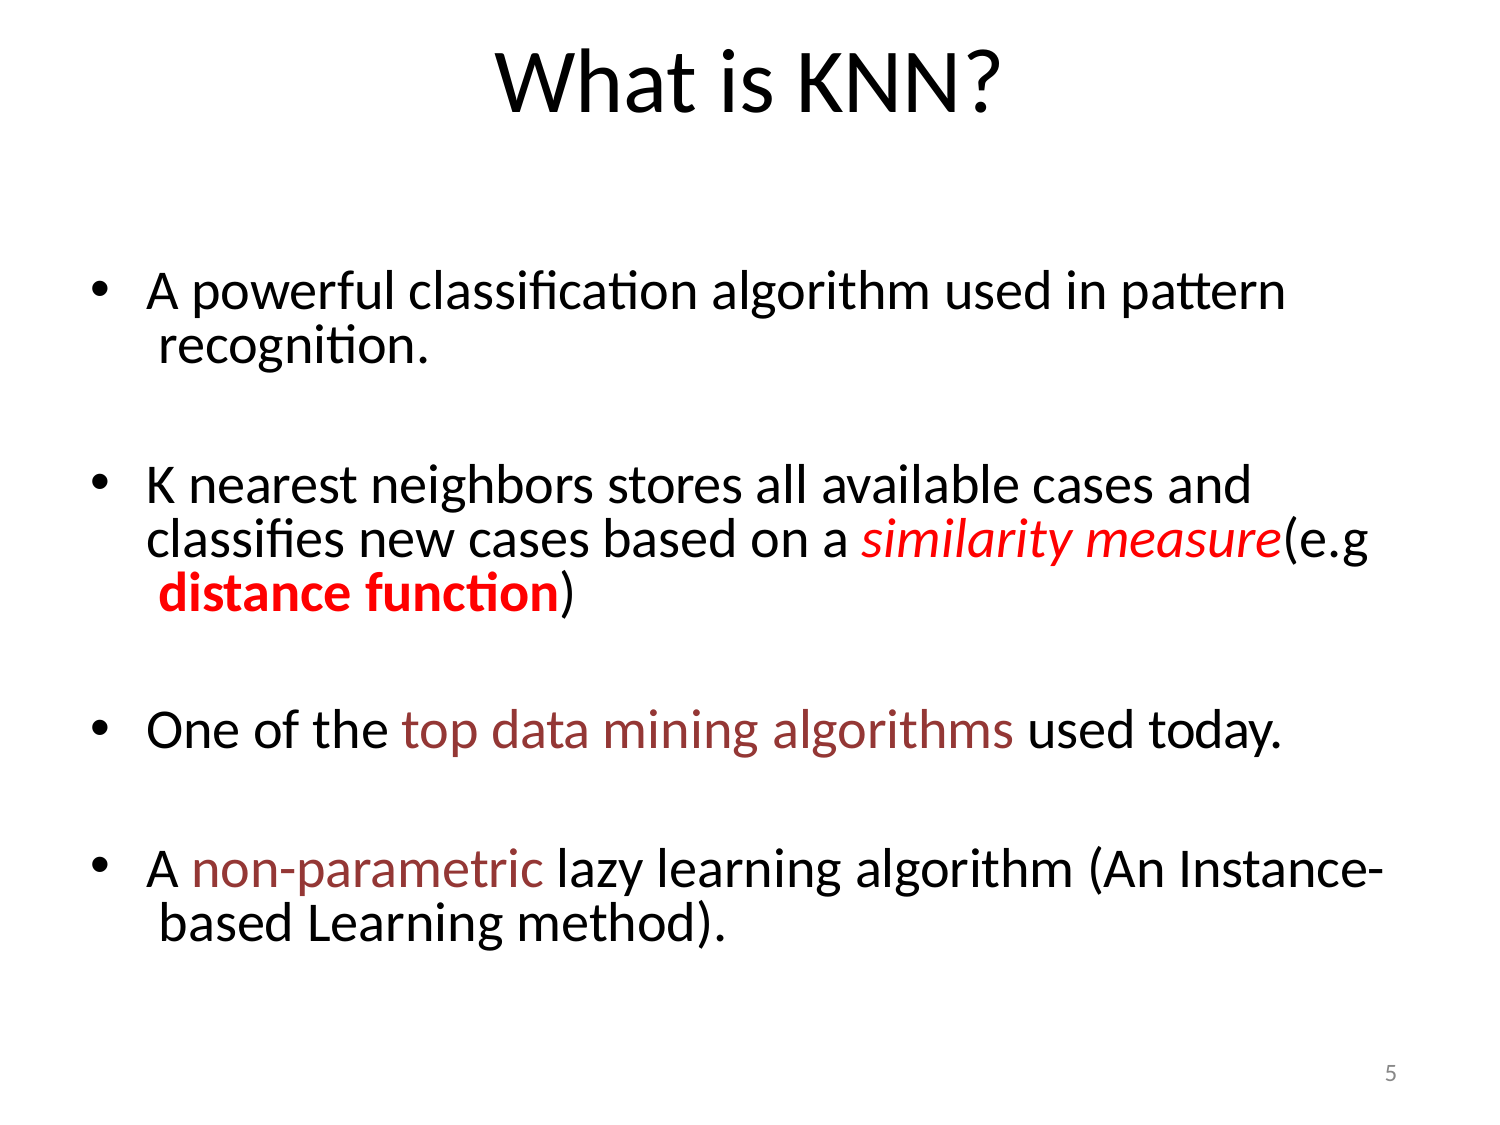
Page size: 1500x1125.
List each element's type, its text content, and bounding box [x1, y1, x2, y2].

text_box A powerful classification algorithm used in pattern recognition. K nearest neighbors stores all available cases and classifies new cases based on a similarity measure(e.g distance function) One of the top data mining algorithms used today. A non-parametric lazy learning algorithm (An Instance- based Learning method). [87, 252, 1394, 953]
title What is KNN? [492, 18, 1008, 209]
slide_number 5 [1380, 1060, 1415, 1125]
